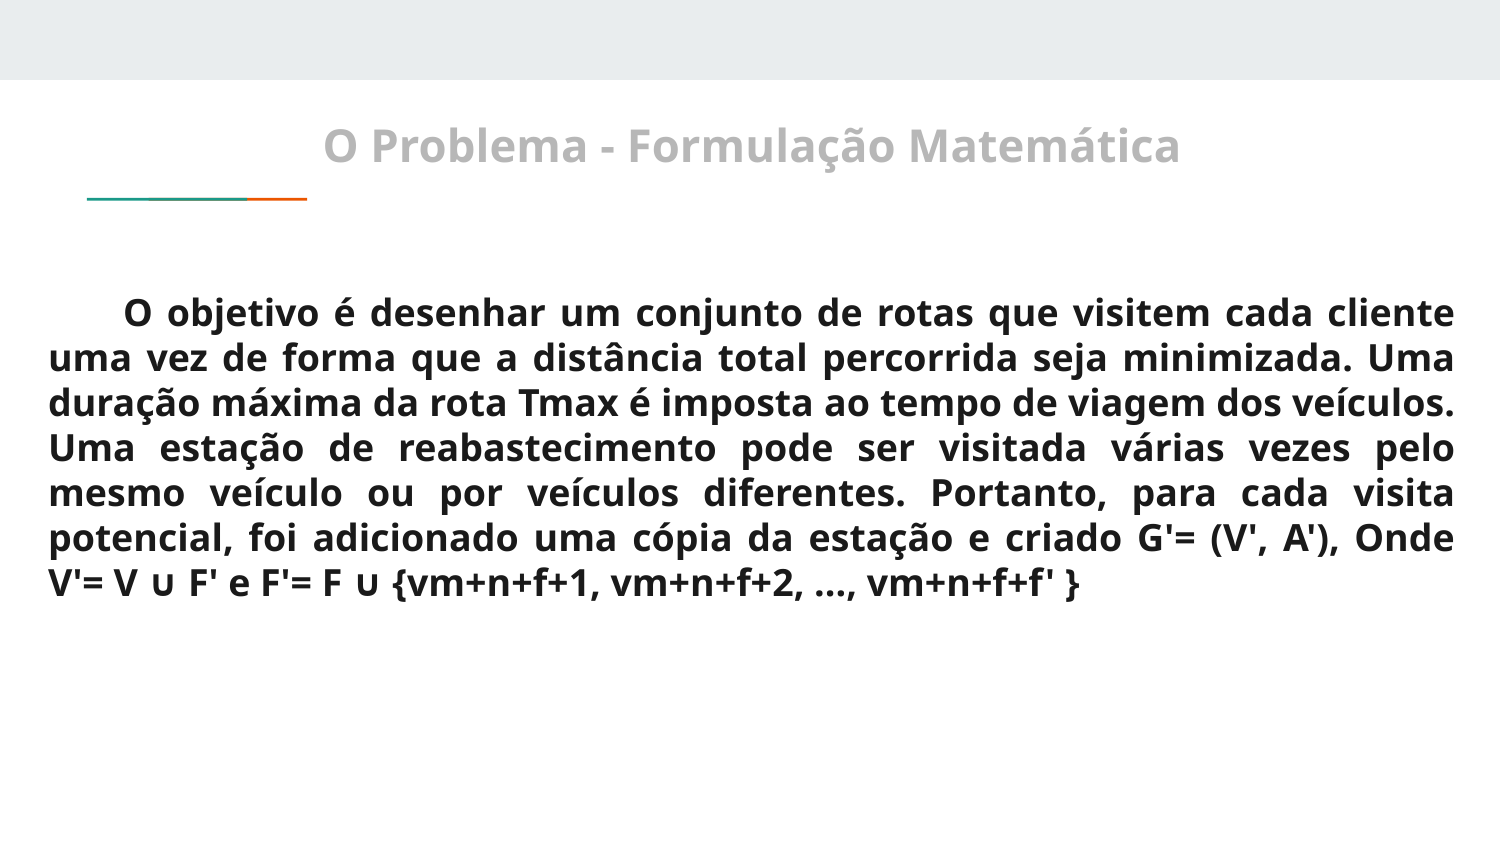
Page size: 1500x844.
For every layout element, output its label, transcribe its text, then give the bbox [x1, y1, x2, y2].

title O Problema - Formulação Matemática [33, 101, 1472, 187]
title O objetivo é desenhar um conjunto de rotas que visitem cada cliente uma vez de forma que a distância total percorrida seja minimizada. Uma duração máxima da rota Tmax é imposta ao tempo de viagem dos veículos. Uma estação de reabastecimento pode ser visitada várias vezes pelo mesmo veículo ou por veículos diferentes. Portanto, para cada visita potencial, foi adicionado uma cópia da estação e criado G'= (V', A'), Onde V'= V ∪ F' e F'= F ∪ {vm+n+f+1, vm+n+f+2, ..., vm+n+f+f' } [33, 273, 1472, 809]
